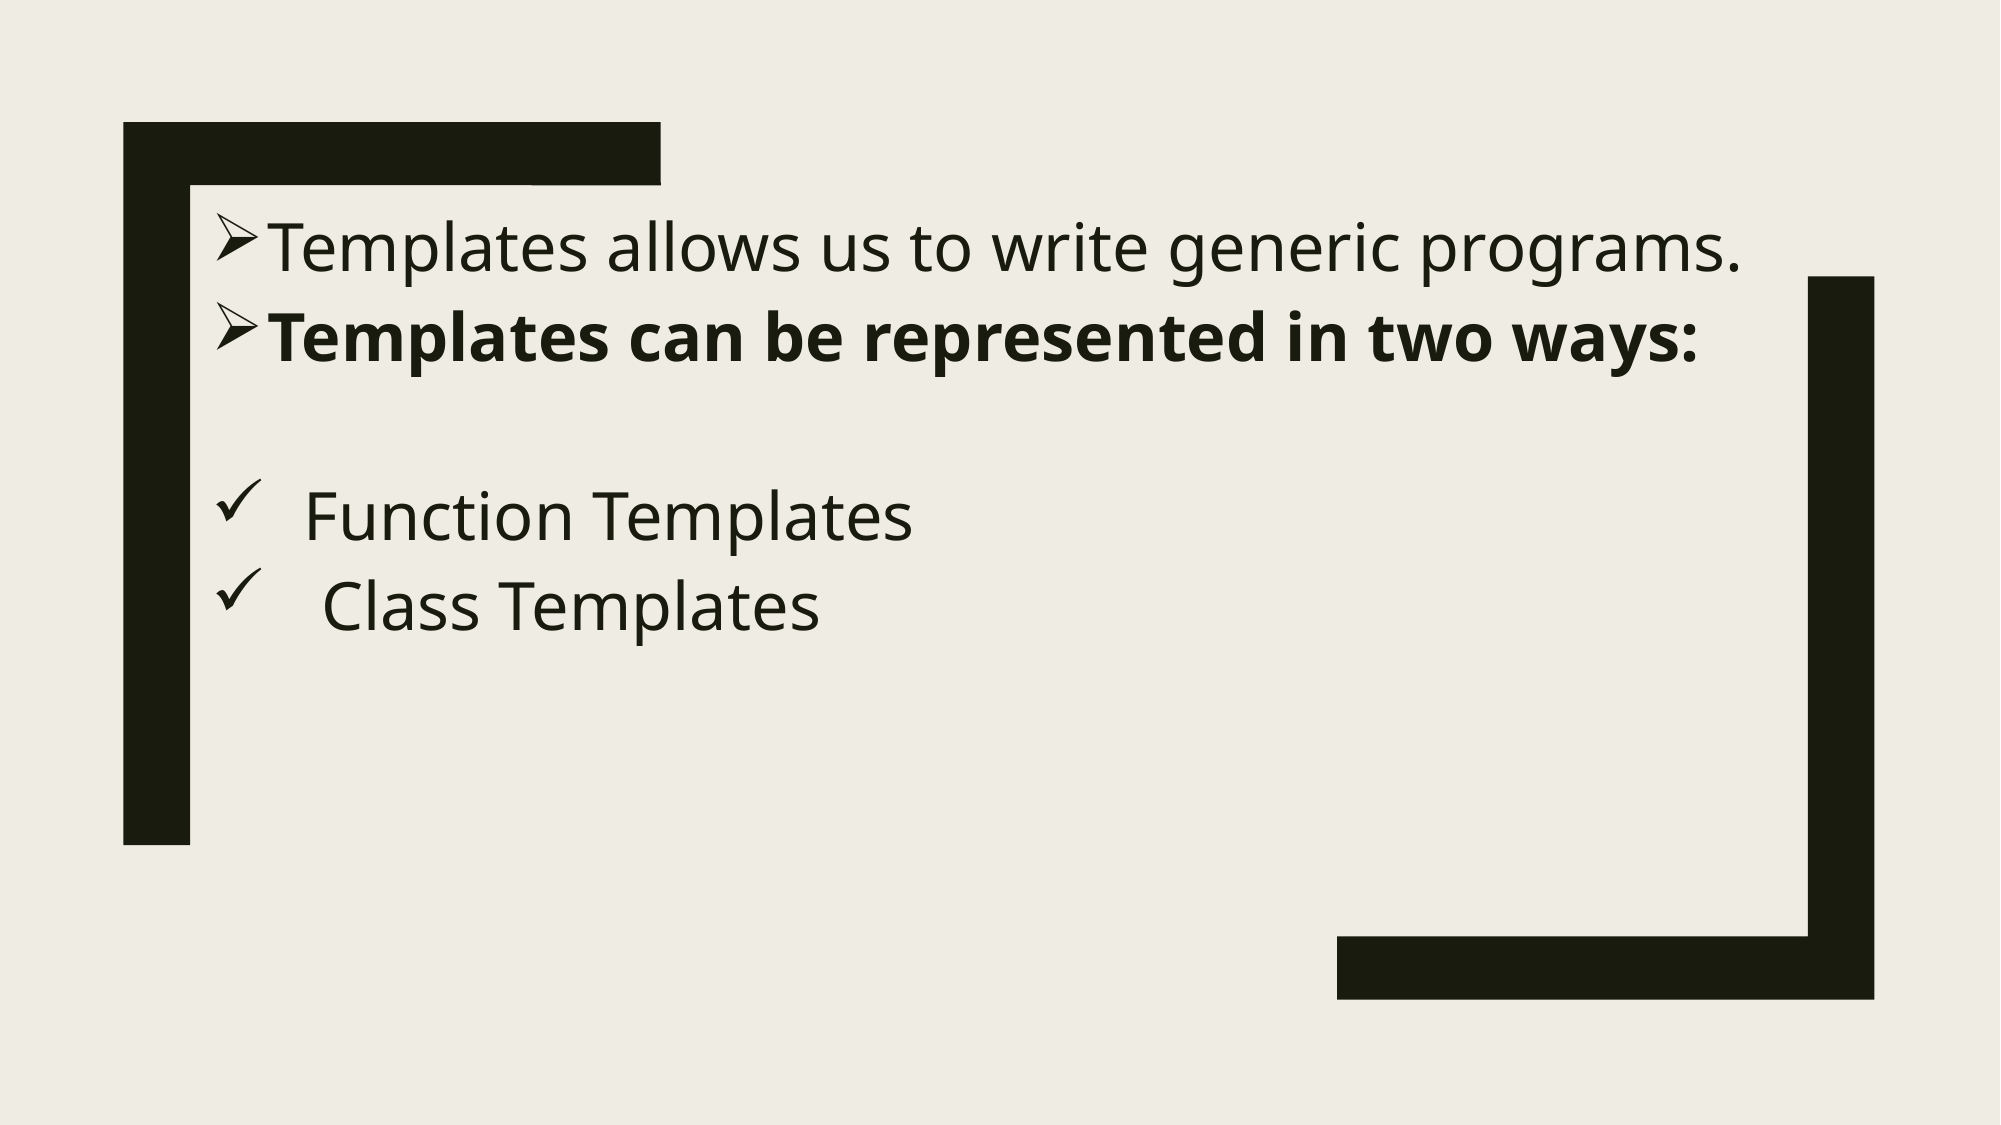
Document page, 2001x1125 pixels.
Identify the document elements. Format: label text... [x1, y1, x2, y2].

subtitle Templates allows us to write generic programs. Templates can be represented in two ways: Function Templates Class Templates [196, 188, 1794, 924]
